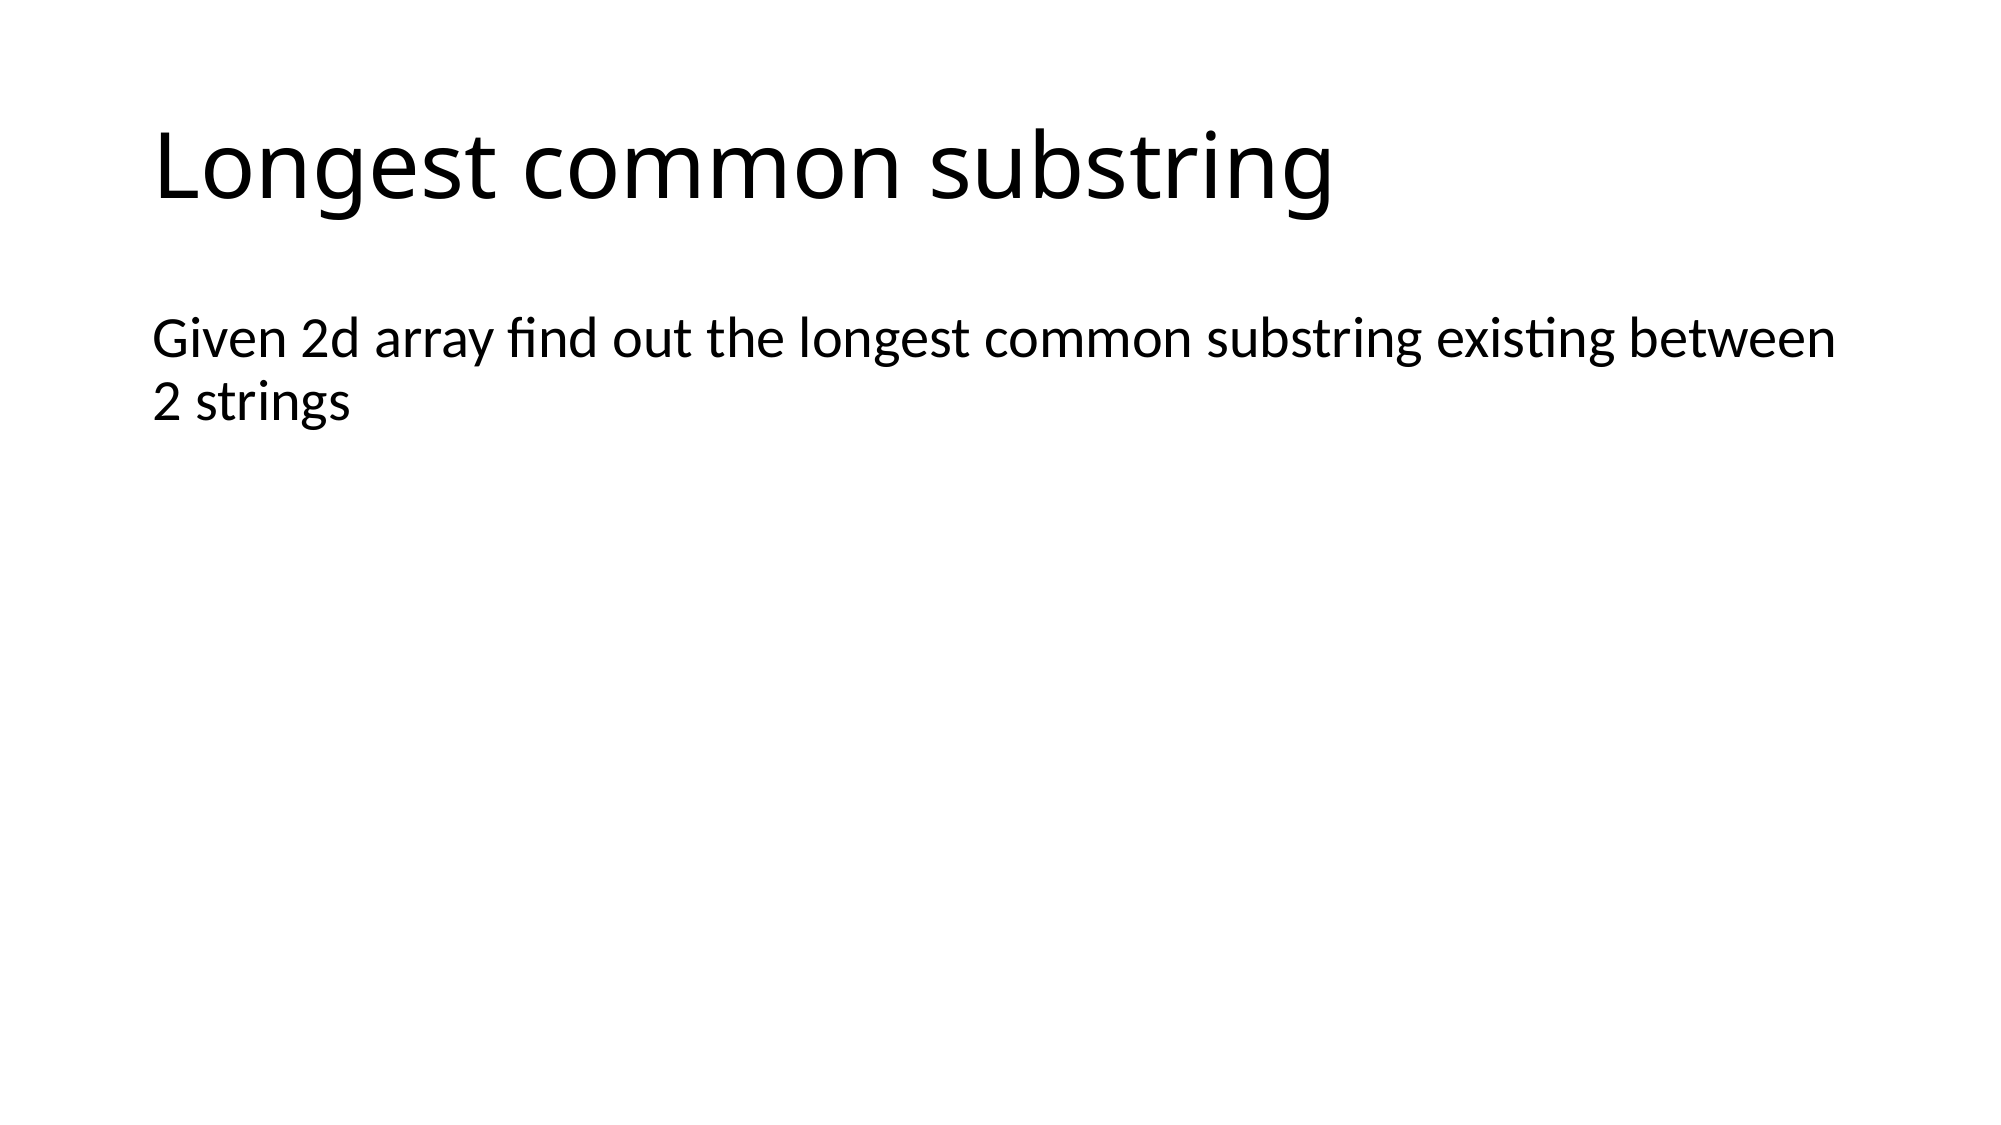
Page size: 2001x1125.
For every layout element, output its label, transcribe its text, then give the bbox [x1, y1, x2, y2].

title Longest common substring [137, 59, 1863, 278]
list Given 2d array find out the longest common substring existing between 2 strings [137, 299, 1863, 1014]
